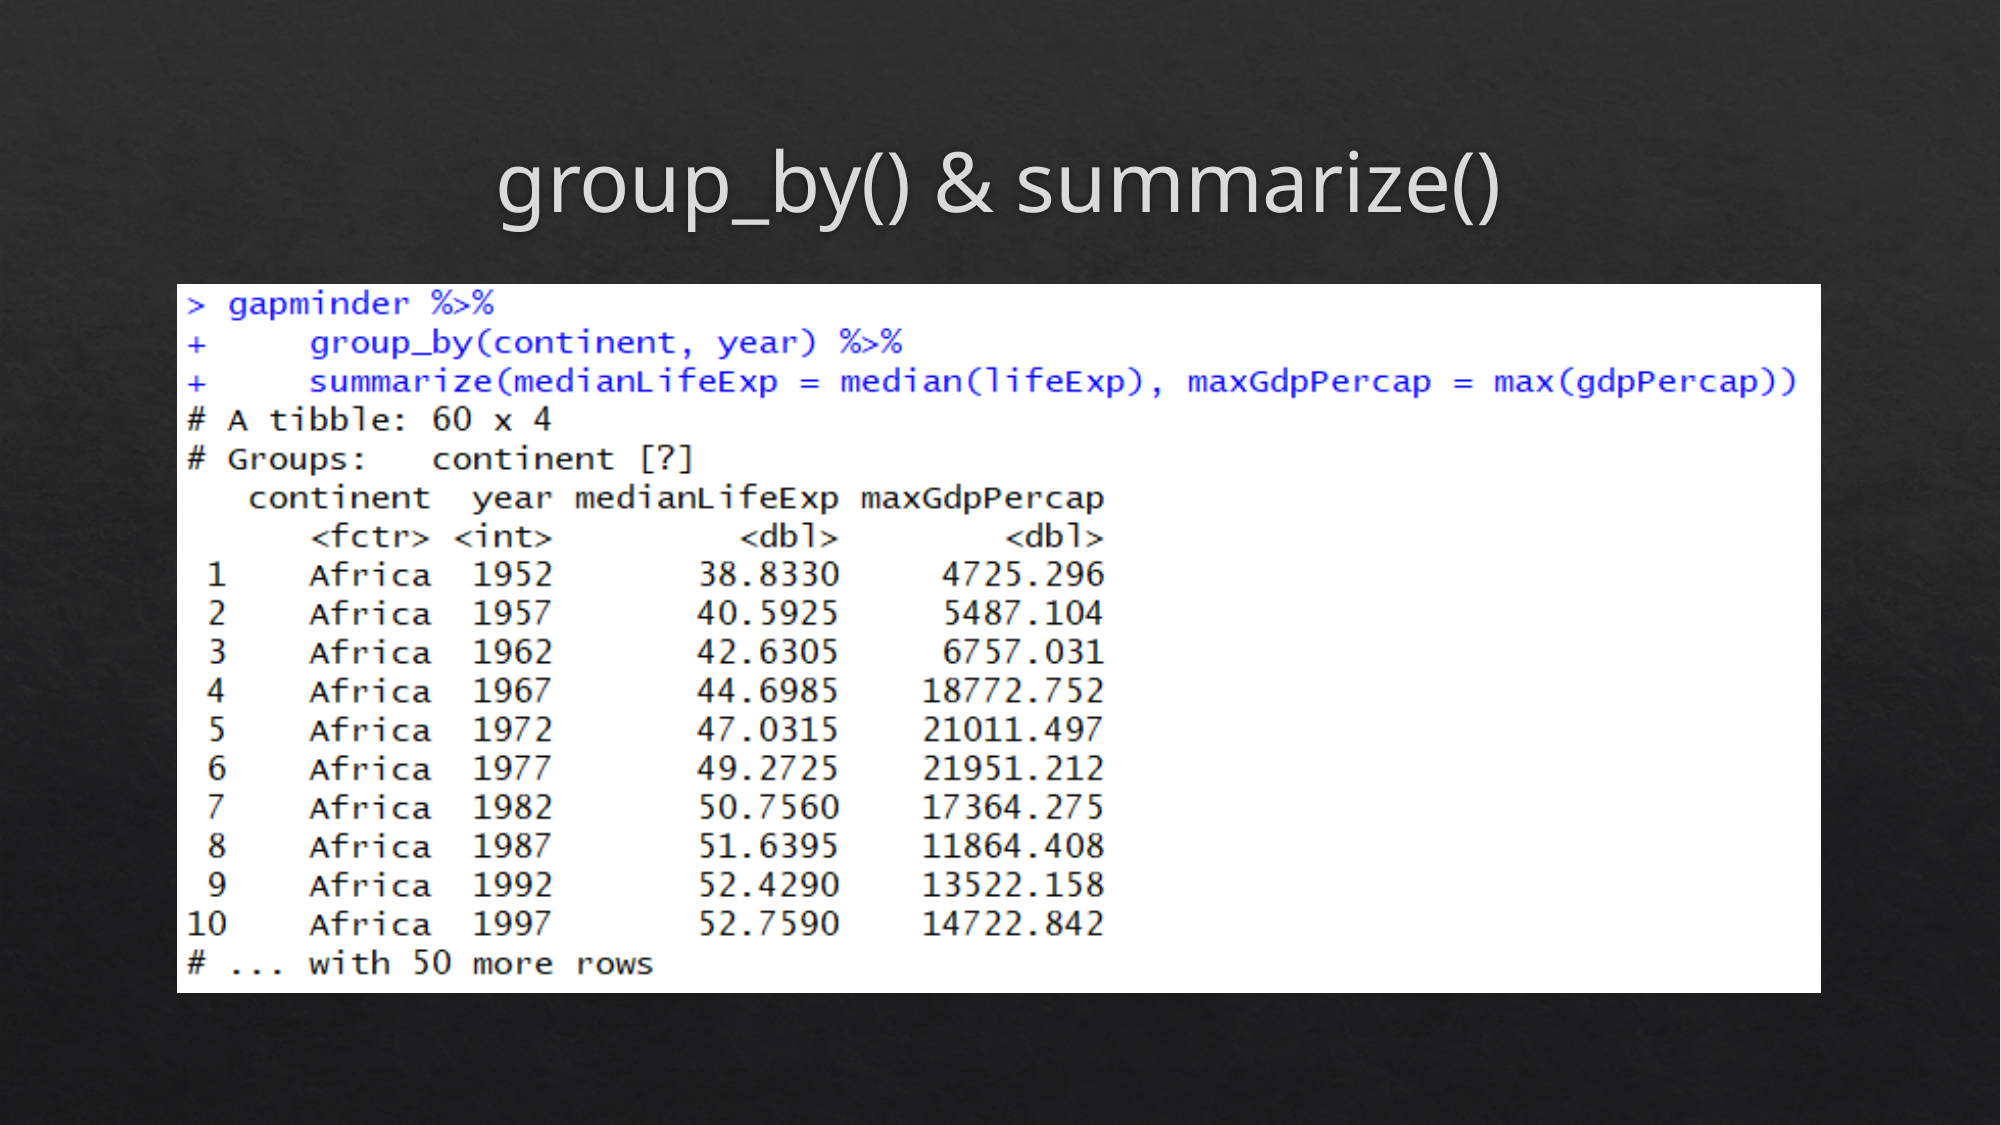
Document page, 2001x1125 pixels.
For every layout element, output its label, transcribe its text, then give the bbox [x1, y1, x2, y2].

title group_by() & summarize() [149, 99, 1849, 260]
picture [177, 283, 1821, 993]
